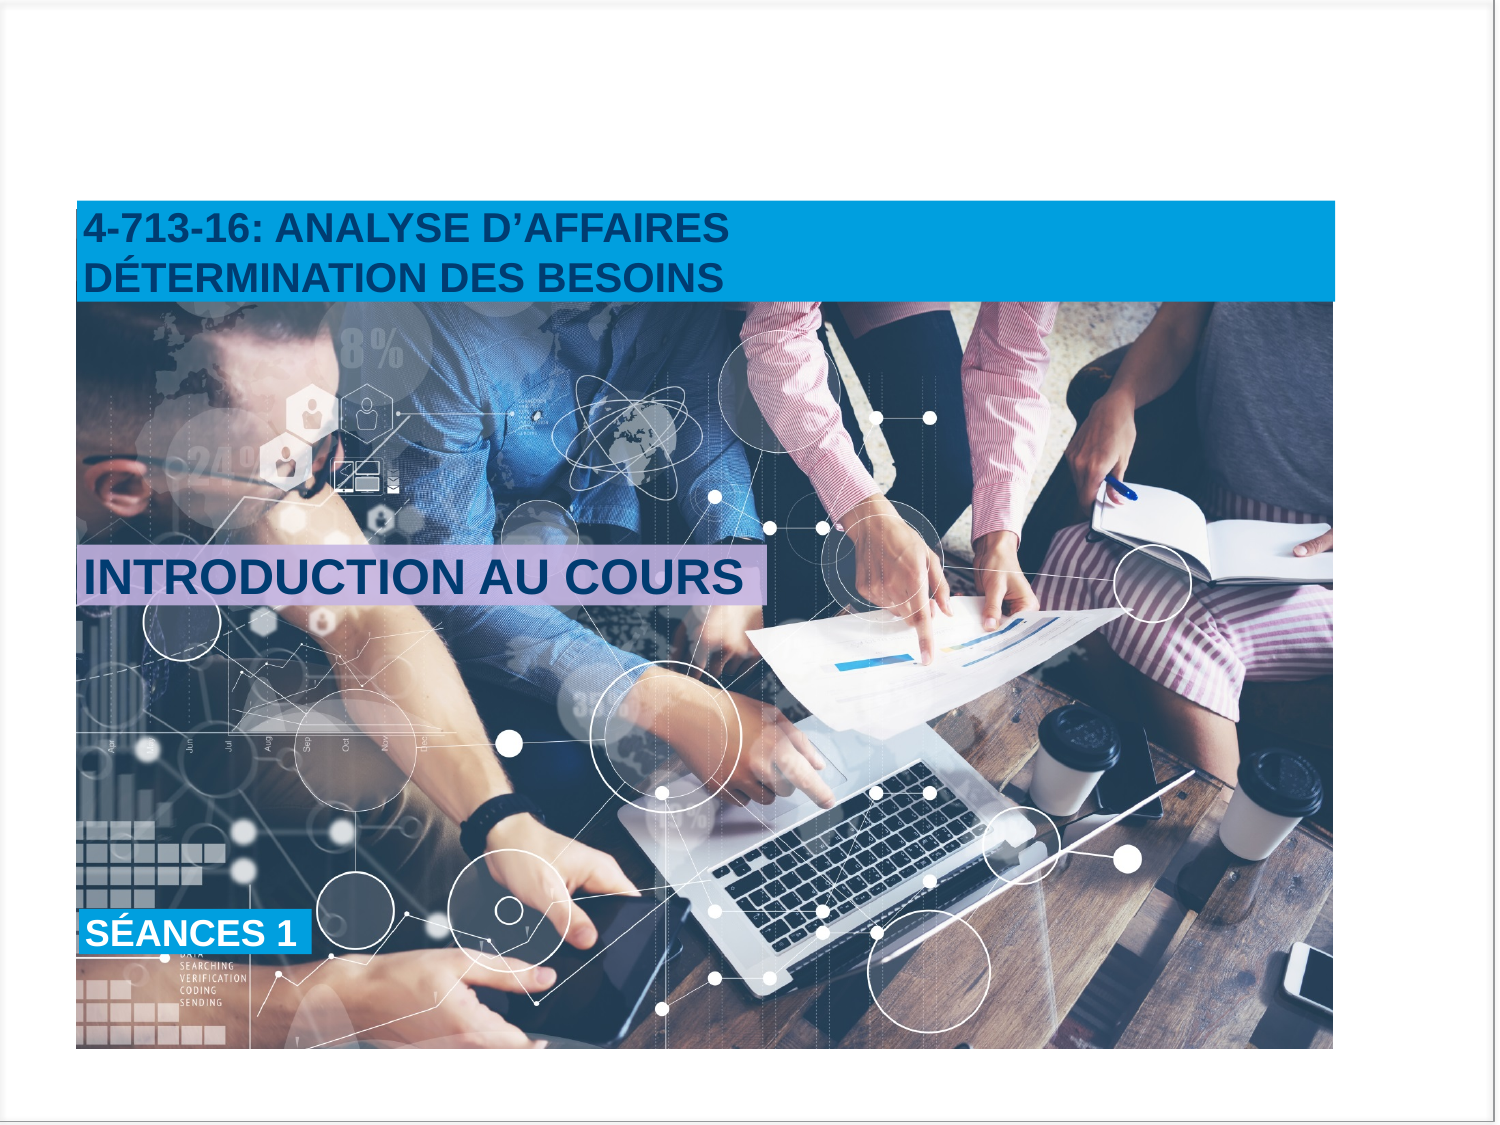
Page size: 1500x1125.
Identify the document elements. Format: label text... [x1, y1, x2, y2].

list 4-713-16: Analyse D’affaires Détermination des besoins [77, 200, 1336, 302]
list Séances 1 [79, 908, 312, 955]
picture [76, 302, 1333, 1049]
list Introduction au cours [77, 544, 767, 606]
